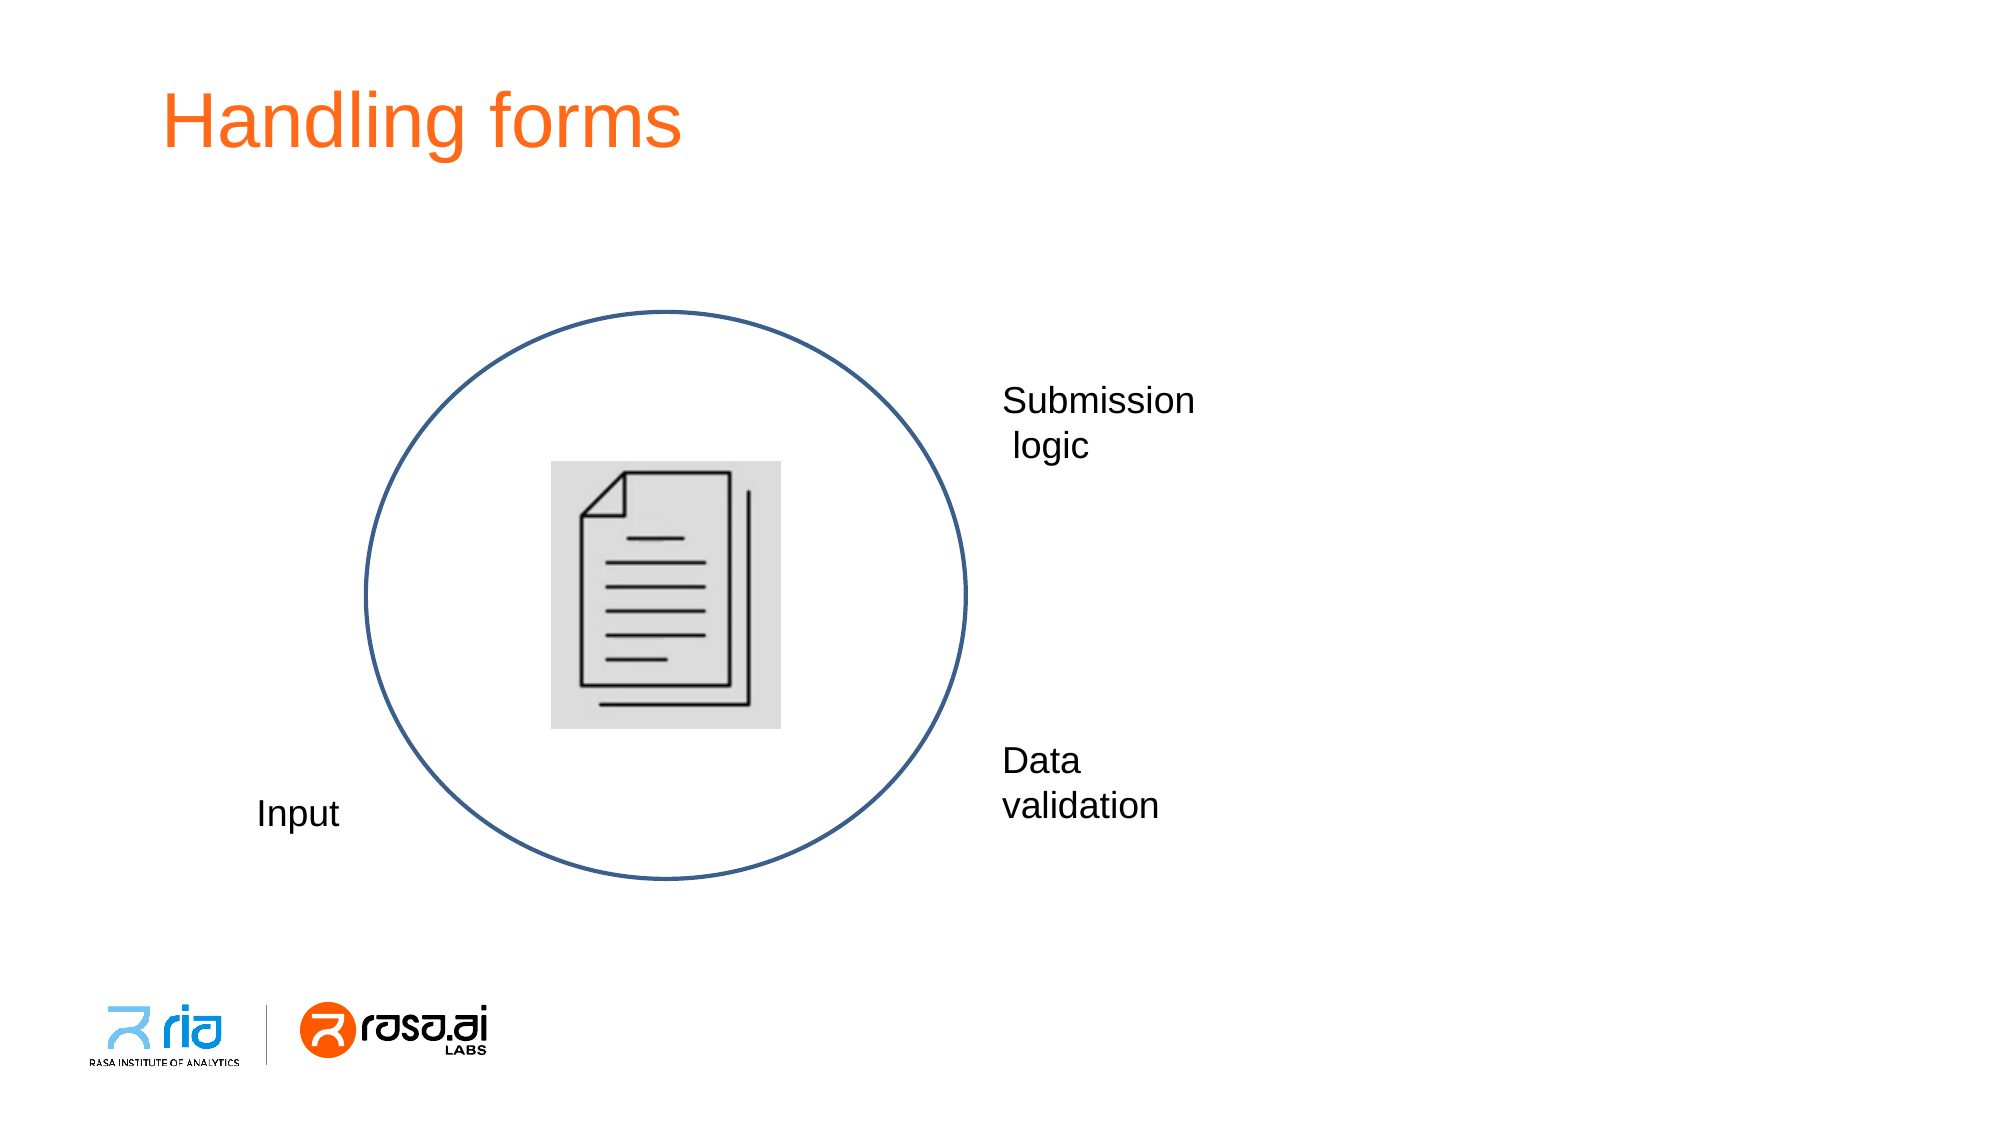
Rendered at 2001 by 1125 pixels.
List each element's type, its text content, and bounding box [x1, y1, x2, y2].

title Handling forms [161, 69, 1827, 164]
text_box Submission logic [987, 368, 1988, 474]
picture [78, 992, 250, 1078]
picture [550, 461, 781, 730]
text_box Input [241, 782, 366, 842]
text_box Data validation [987, 728, 1988, 834]
text_box [363, 309, 968, 882]
